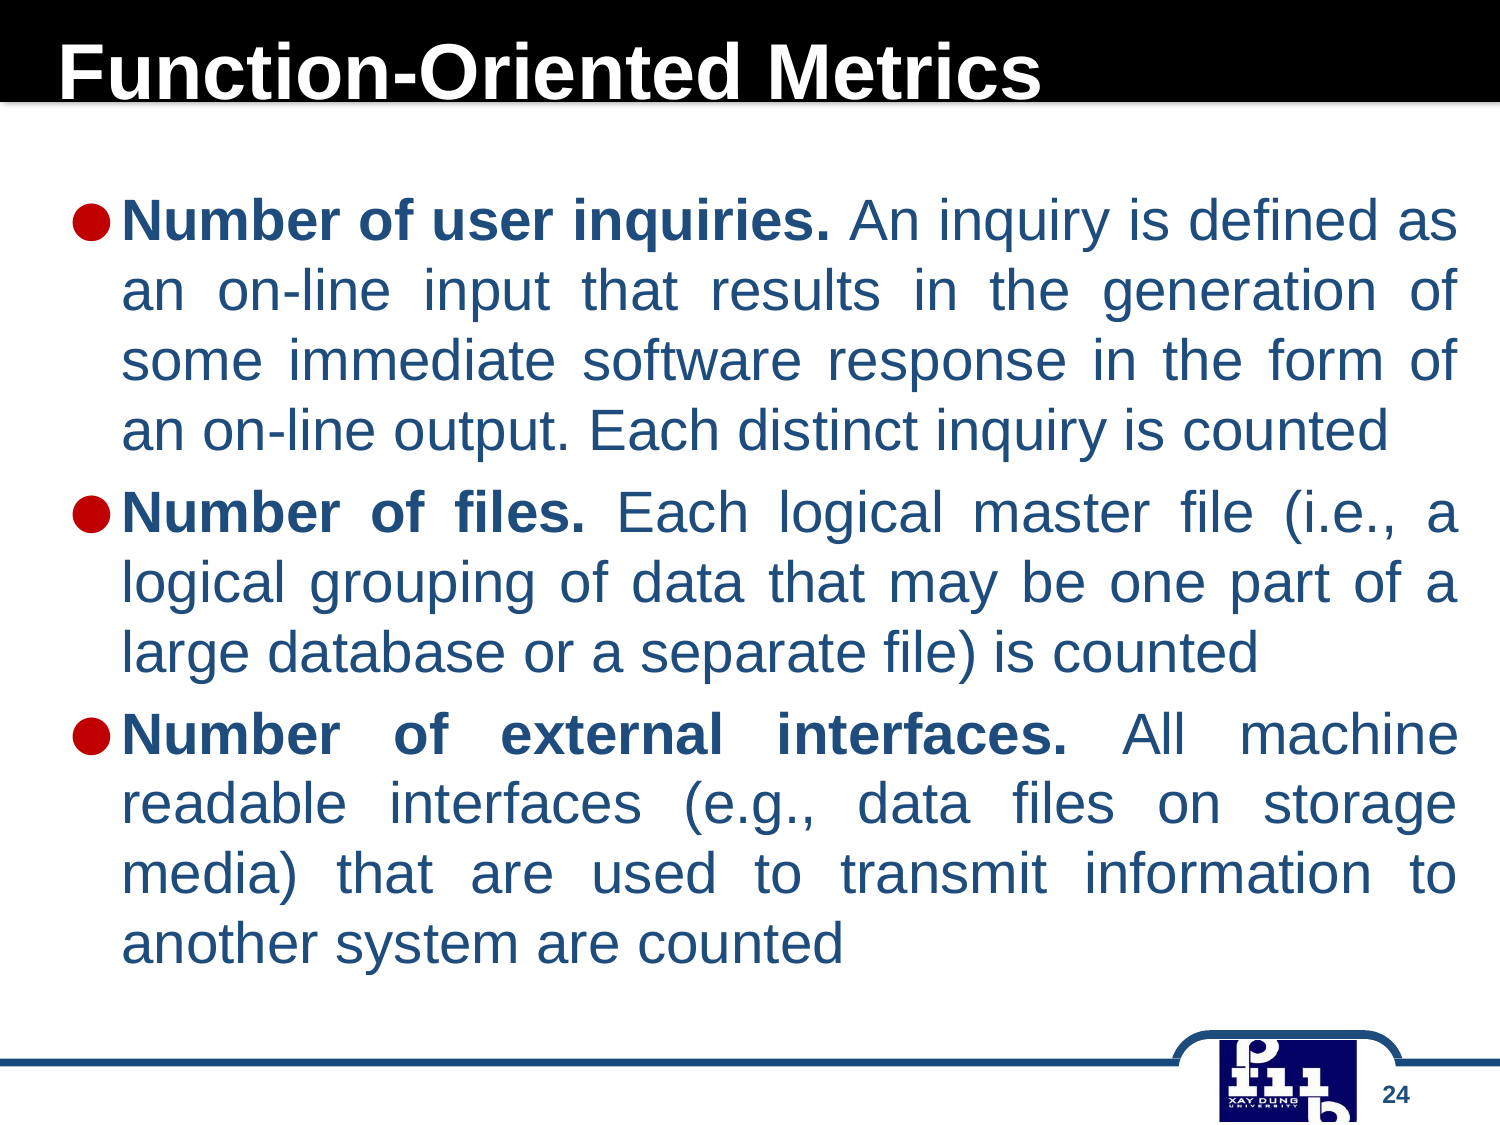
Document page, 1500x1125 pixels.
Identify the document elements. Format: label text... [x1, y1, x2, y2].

picture [1219, 1040, 1357, 1122]
list Number of user inquiries. An inquiry is defined as an on-line input that results in the generation of some immediate software response in the form of an on-line output. Each distinct inquiry is counted Number of files. Each logical master file (i.e., a logical grouping of data that may be one part of a large database or a separate file) is counted Number of external interfaces. All machine readable interfaces (e.g., data files on storage media) that are used to transmit information to another system are counted [49, 174, 1476, 1013]
title Function-Oriented Metrics [6, 0, 1141, 136]
slide_number 24 [1312, 1071, 1426, 1125]
